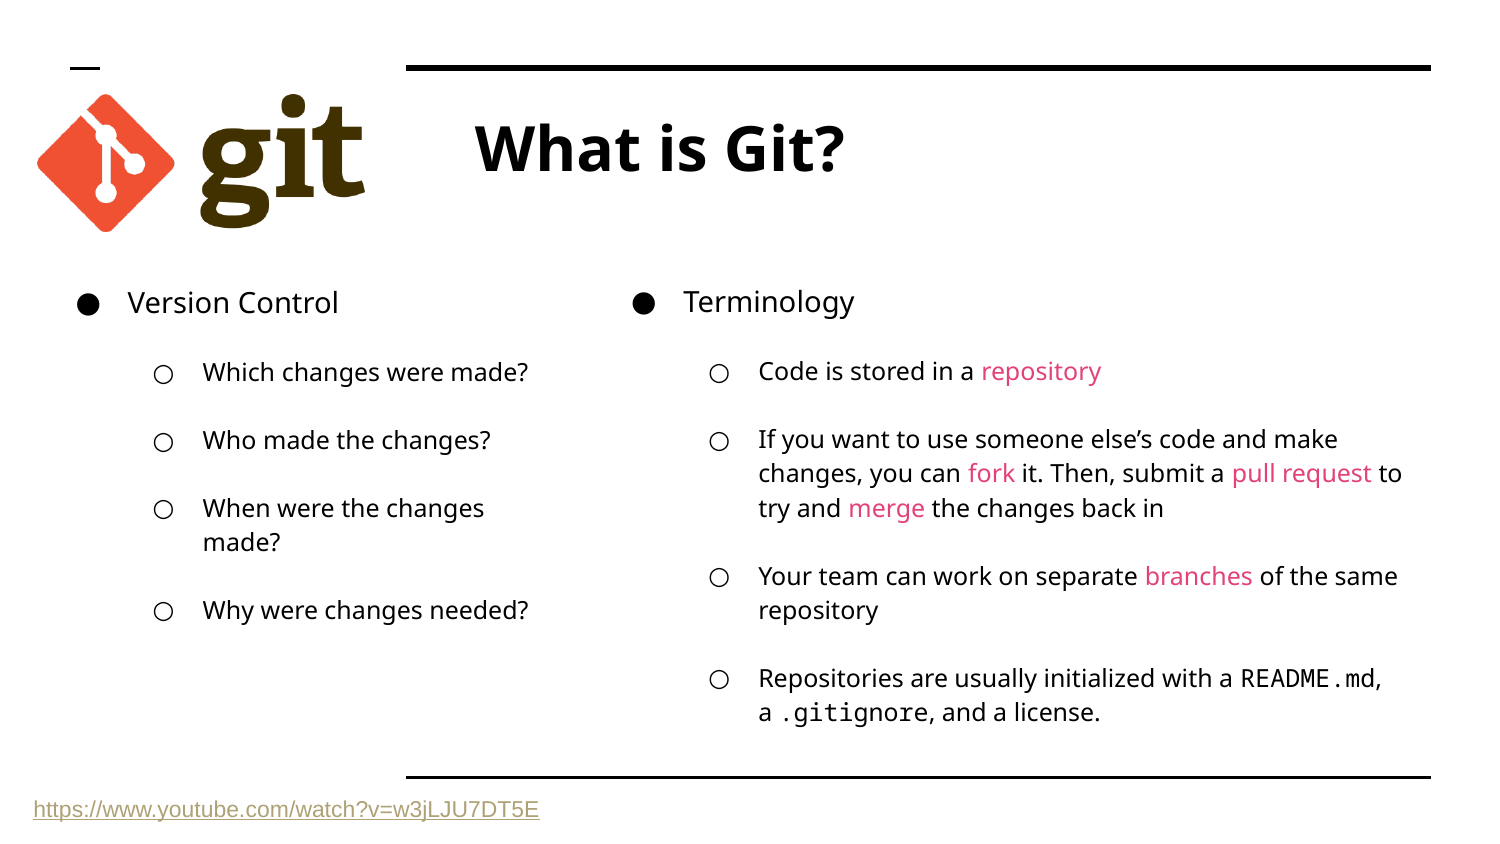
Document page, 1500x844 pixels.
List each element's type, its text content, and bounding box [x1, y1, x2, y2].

text_box https://www.youtube.com/watch?v=w3jLJU7DT5E [18, 787, 769, 830]
picture [37, 94, 365, 232]
list Version Control Which changes were made? Who made the changes? When were the changes made? Why were changes needed? [37, 263, 581, 757]
title What is Git? [460, 94, 1431, 199]
list Terminology Code is stored in a repository If you want to use someone else’s code and make changes, you can fork it. Then, submit a pull request to try and merge the changes back in Your team can work on separate branches of the same repository Repositories are usually initialized with a README.md, a .gitignore, and a license. [593, 262, 1431, 756]
